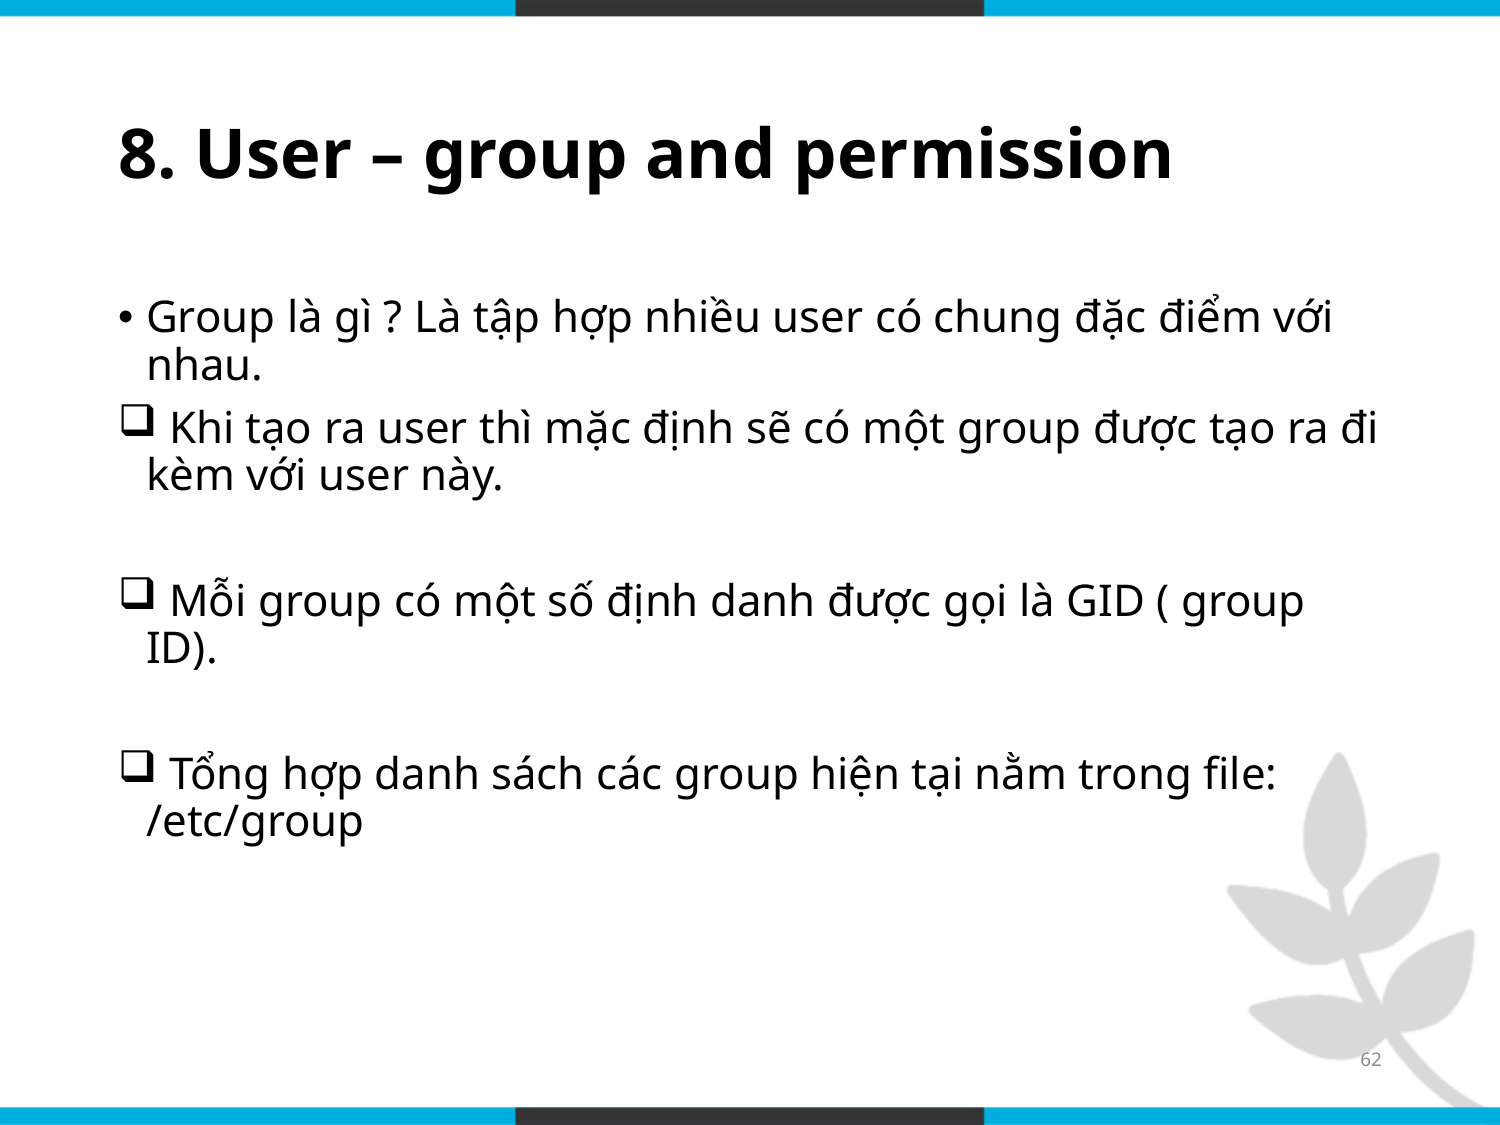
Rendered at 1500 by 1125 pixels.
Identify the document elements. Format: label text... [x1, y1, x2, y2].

list Group là gì ? Là tập hợp nhiều user có chung đặc điểm với nhau. Khi tạo ra user thì mặc định sẽ có một group được tạo ra đi kèm với user này. Mỗi group có một số định danh được gọi là GID ( group ID). Tổng hợp danh sách các group hiện tại nằm trong file: /etc/group [103, 287, 1397, 1002]
title 8. User – group and permission [103, 48, 1397, 266]
picture [0, 0, 1500, 1125]
slide_number 62 [1059, 1030, 1397, 1091]
